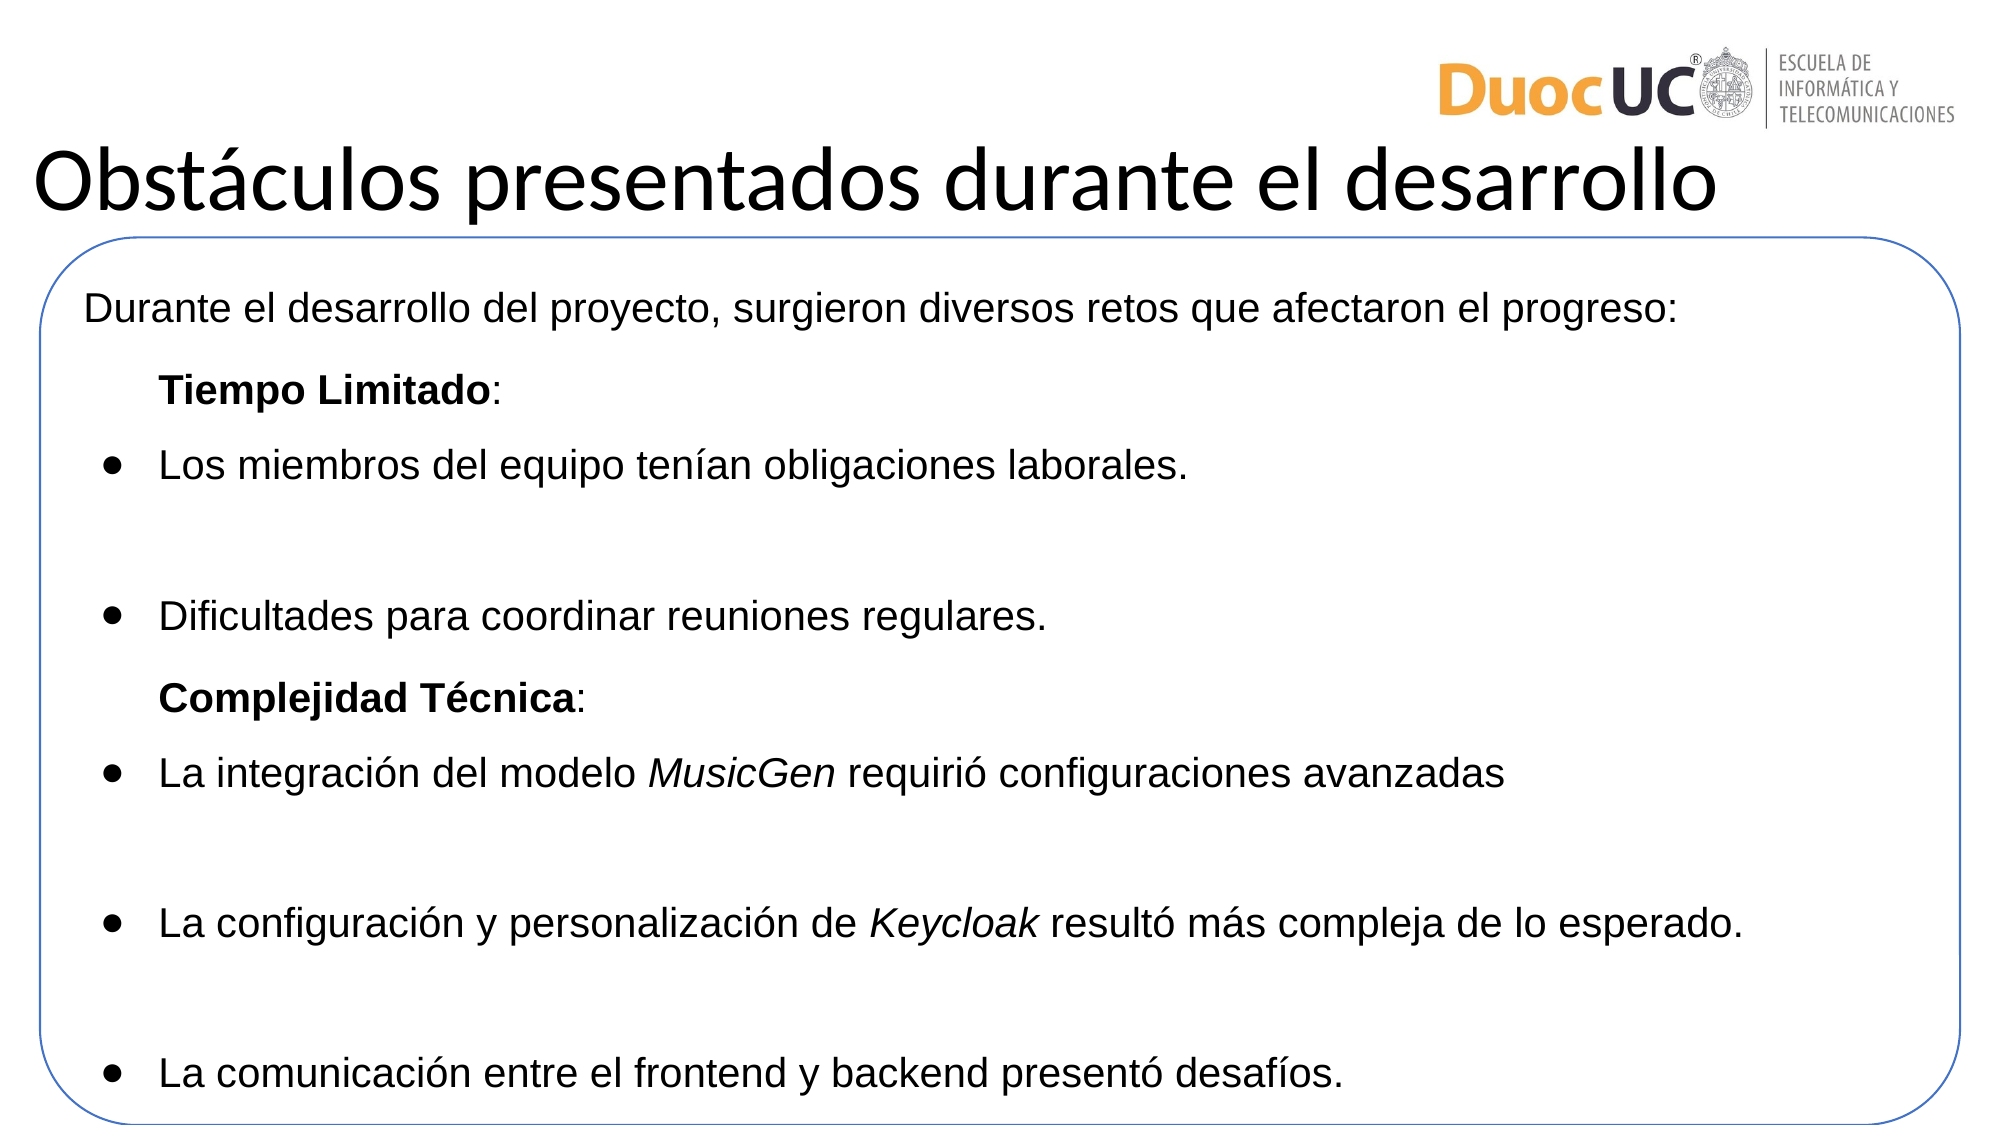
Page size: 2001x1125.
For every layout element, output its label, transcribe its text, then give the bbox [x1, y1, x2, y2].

picture [1438, 33, 1955, 164]
text_box Obstáculos presentados durante el desarrollo [0, 111, 1878, 237]
text_box Durante el desarrollo del proyecto, surgieron diversos retos que afectaron el progreso: Tiempo Limitado: Los miembros del equipo tenían obligaciones laborales. Dificultades para coordinar reuniones regulares. Complejidad Técnica: La integración del modelo MusicGen requirió configuraciones avanzadas La configuración y personalización de Keycloak resultó más compleja de lo esperado. La comunicación entre el frontend y backend presentó desafíos. [39, 237, 1961, 1125]
